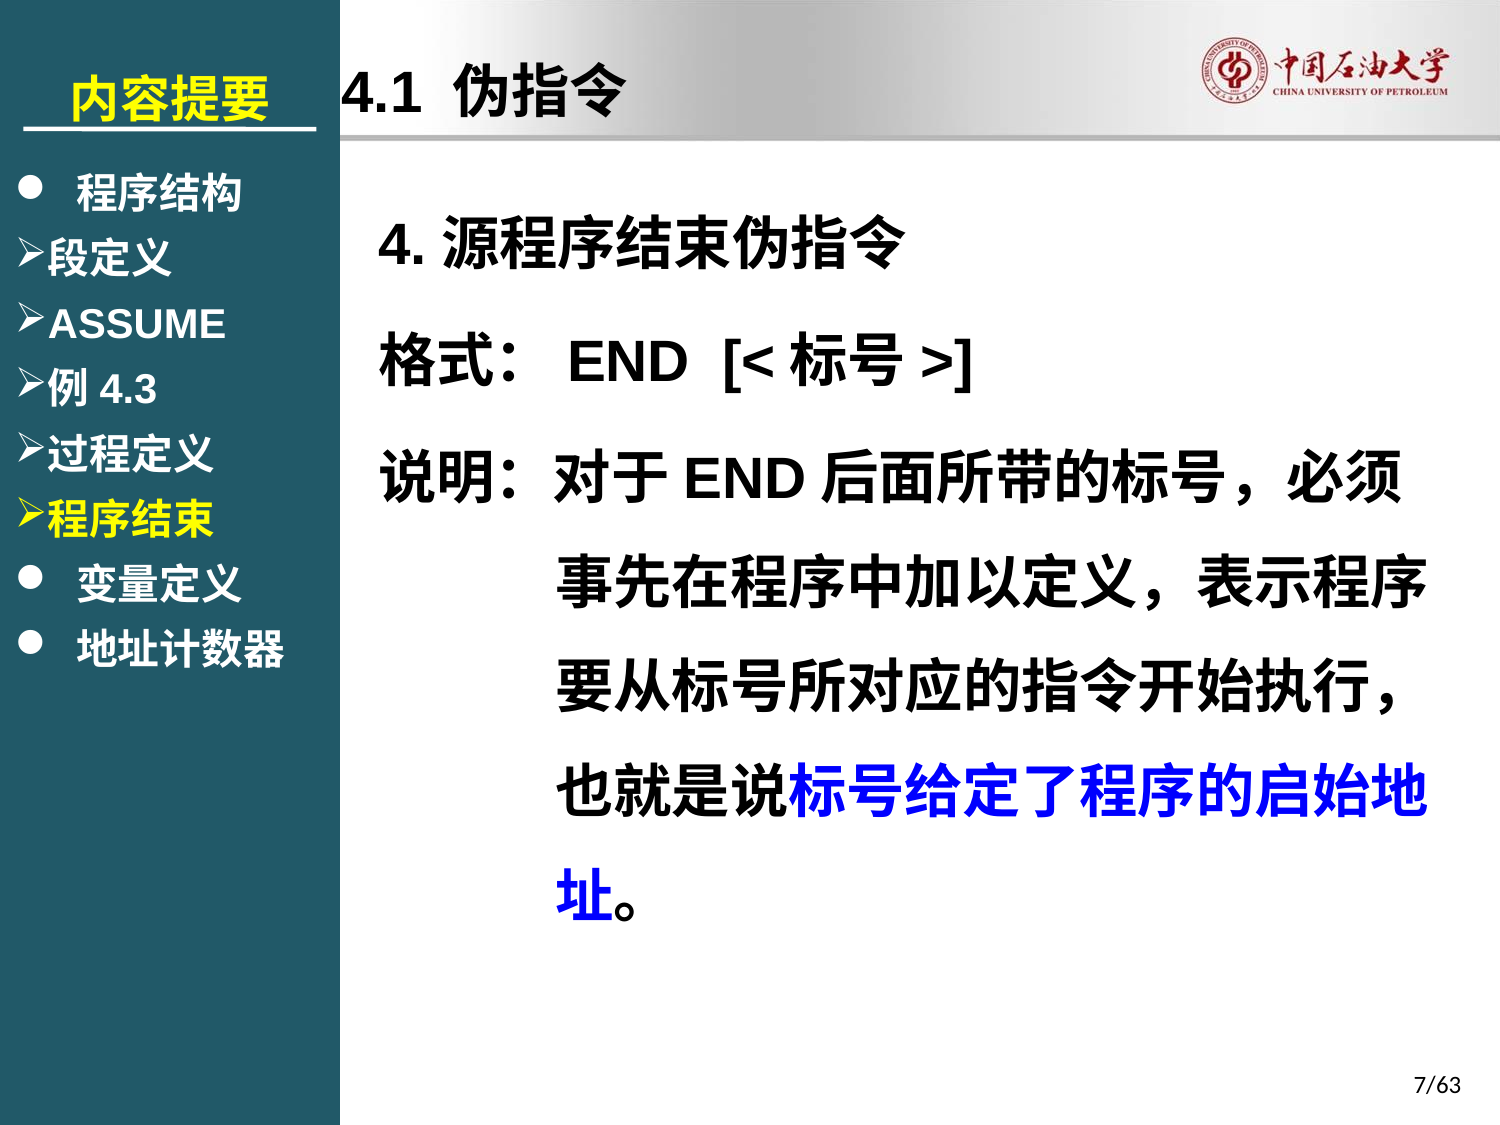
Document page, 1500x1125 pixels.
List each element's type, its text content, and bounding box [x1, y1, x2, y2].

picture [342, 0, 1500, 1125]
text_box 内容提要 程序结构 段定义 ASSUME 例4.3 过程定义 程序结束 变量定义 地址计数器 [0, 0, 342, 1125]
list 4.源程序结束伪指令 格式：END [<标号>] 说明：对于END后面所带的标号，必须事先在程序中加以定义，表示程序要从标号所对应的指令开始执行，也就是说标号给定了程序的启始地址。 [363, 163, 1466, 1055]
text_box 4.1 伪指令 [326, 46, 730, 132]
slide_number 7/63 [1349, 1053, 1477, 1114]
